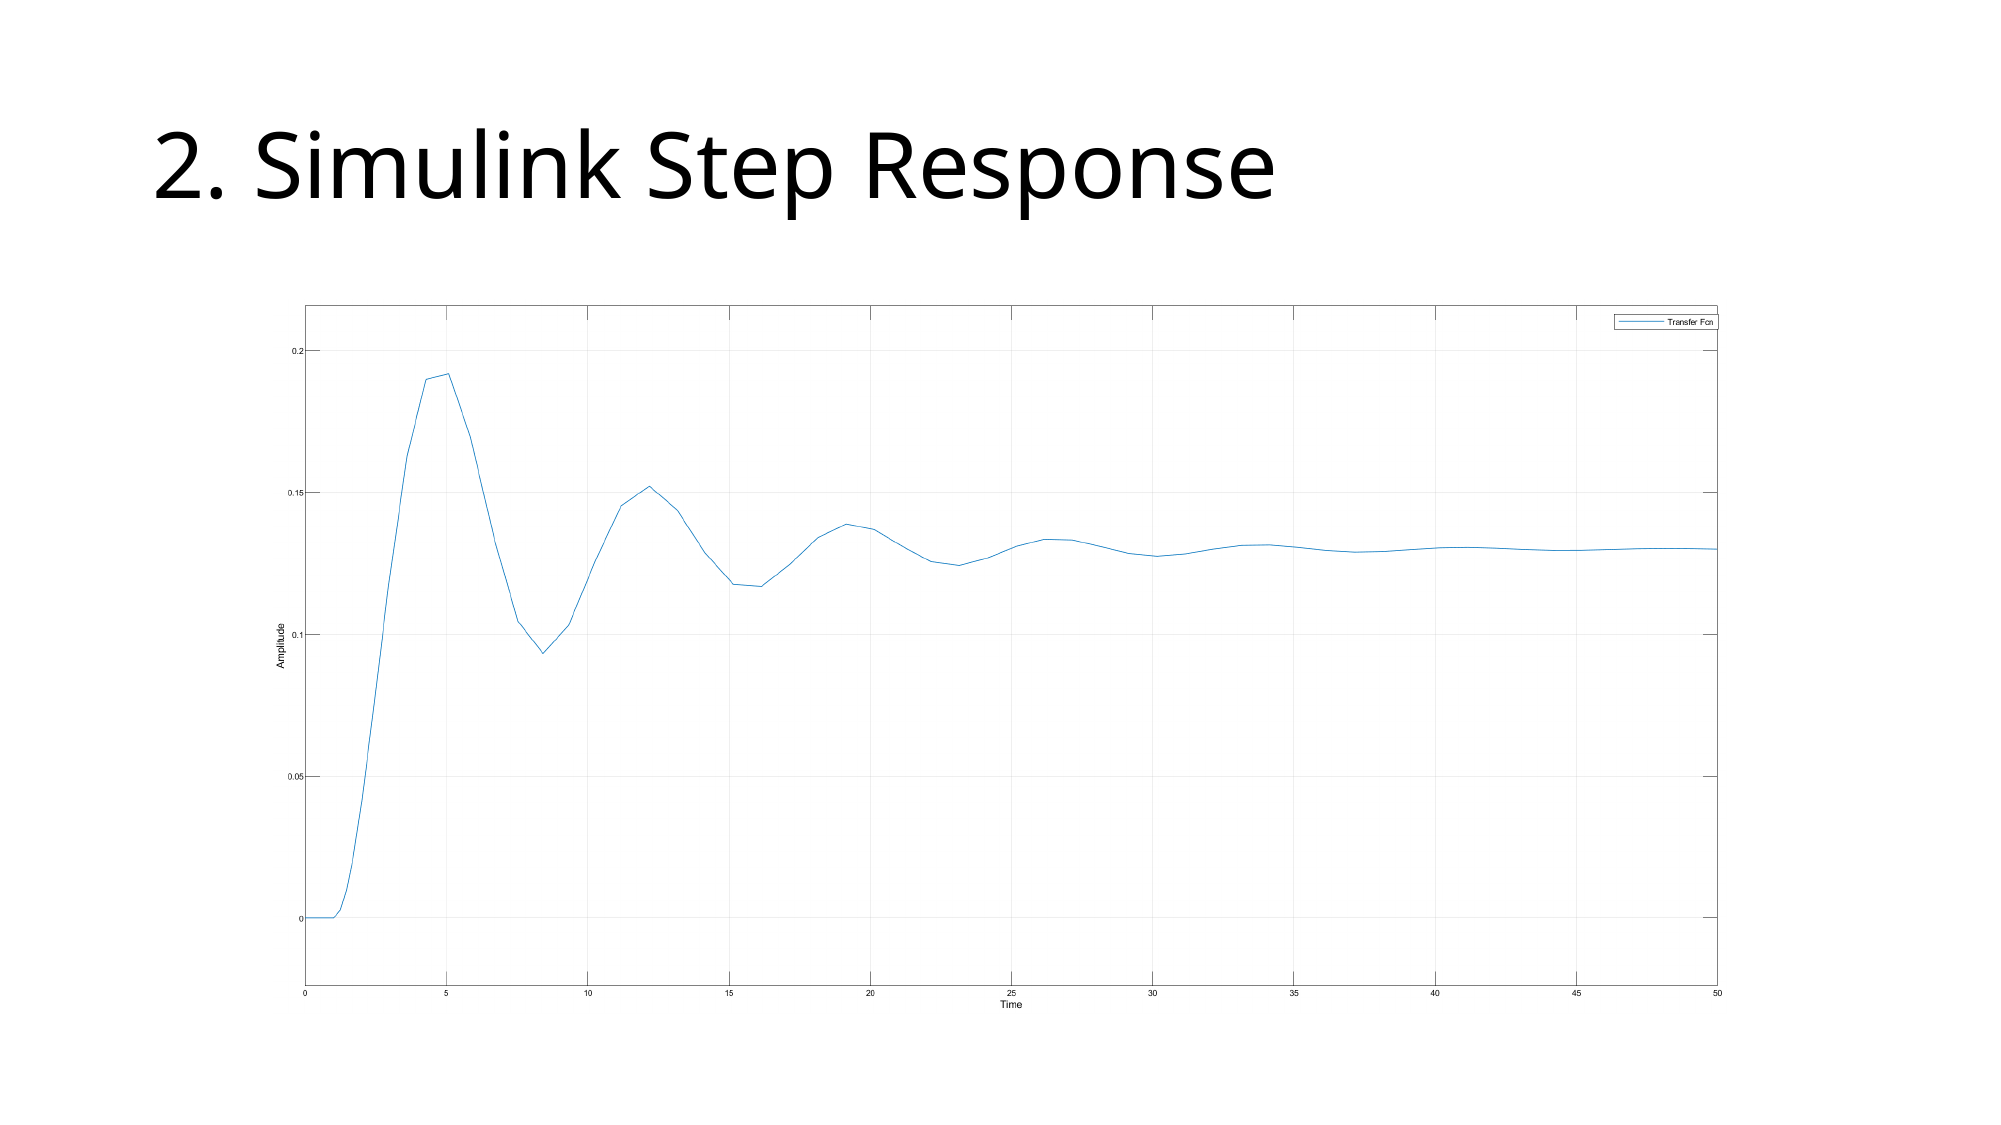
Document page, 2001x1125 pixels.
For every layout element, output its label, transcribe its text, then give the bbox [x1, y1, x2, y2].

title 2. Simulink Step Response [137, 59, 1863, 278]
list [273, 299, 1727, 1014]
